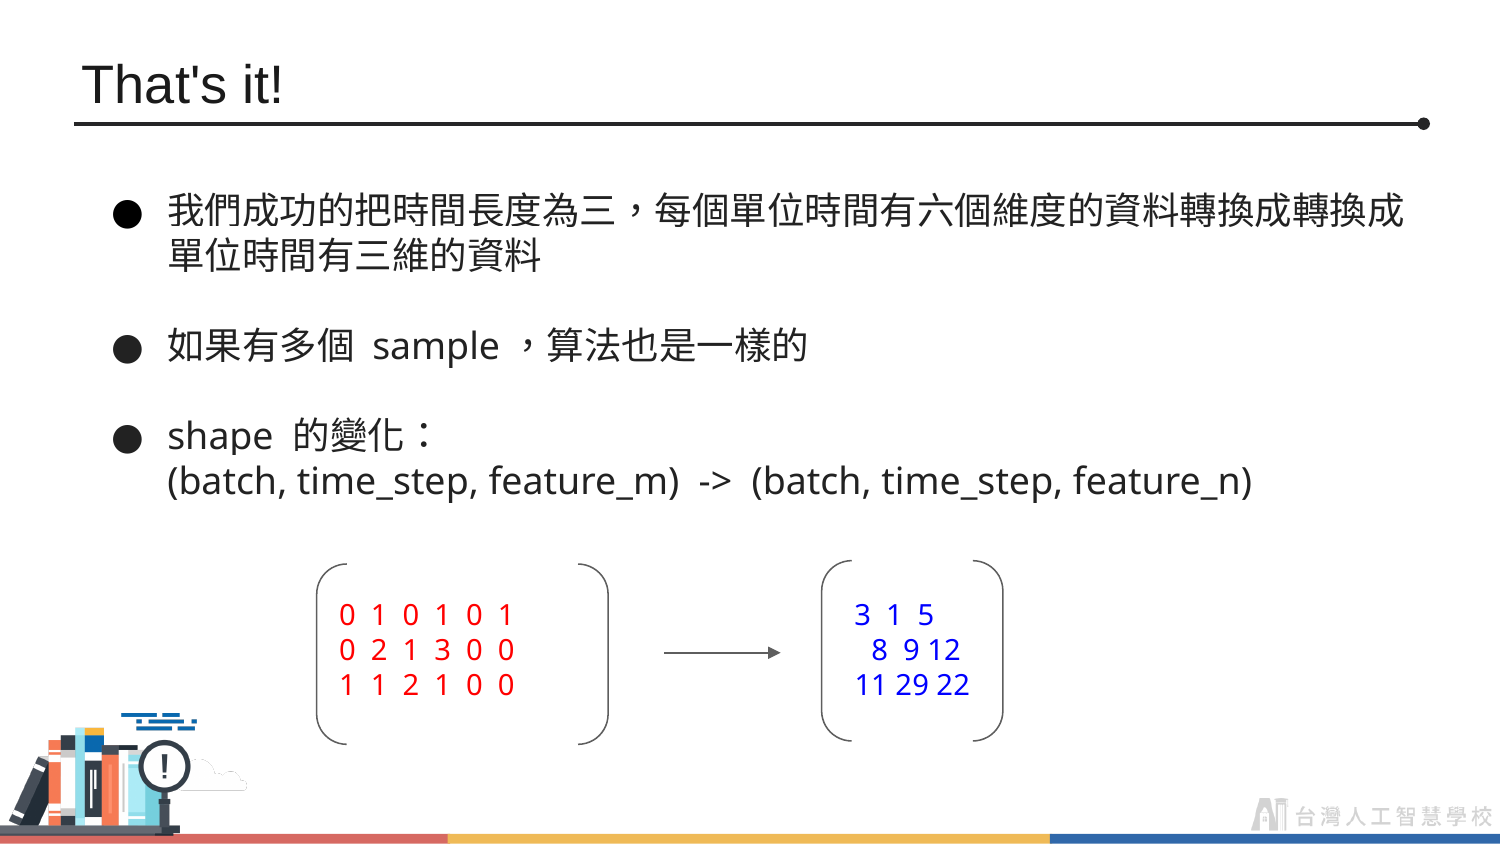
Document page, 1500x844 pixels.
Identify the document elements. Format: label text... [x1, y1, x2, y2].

text_box 我們成功的把時間長度為三，每個單位時間有六個維度的資料轉換成轉換成單位時間有三維的資料 如果有多個 sample，算法也是一樣的 shape 的變化： (batch, time_step, feature_m) -> (batch, time_step, feature_n) [77, 172, 1439, 503]
title That's it! [77, 35, 1038, 129]
picture [0, 713, 247, 836]
text_box 3 1 5 8 9 12 11 29 22 [824, 581, 1001, 713]
text_box [316, 563, 609, 745]
text_box [821, 560, 1003, 741]
